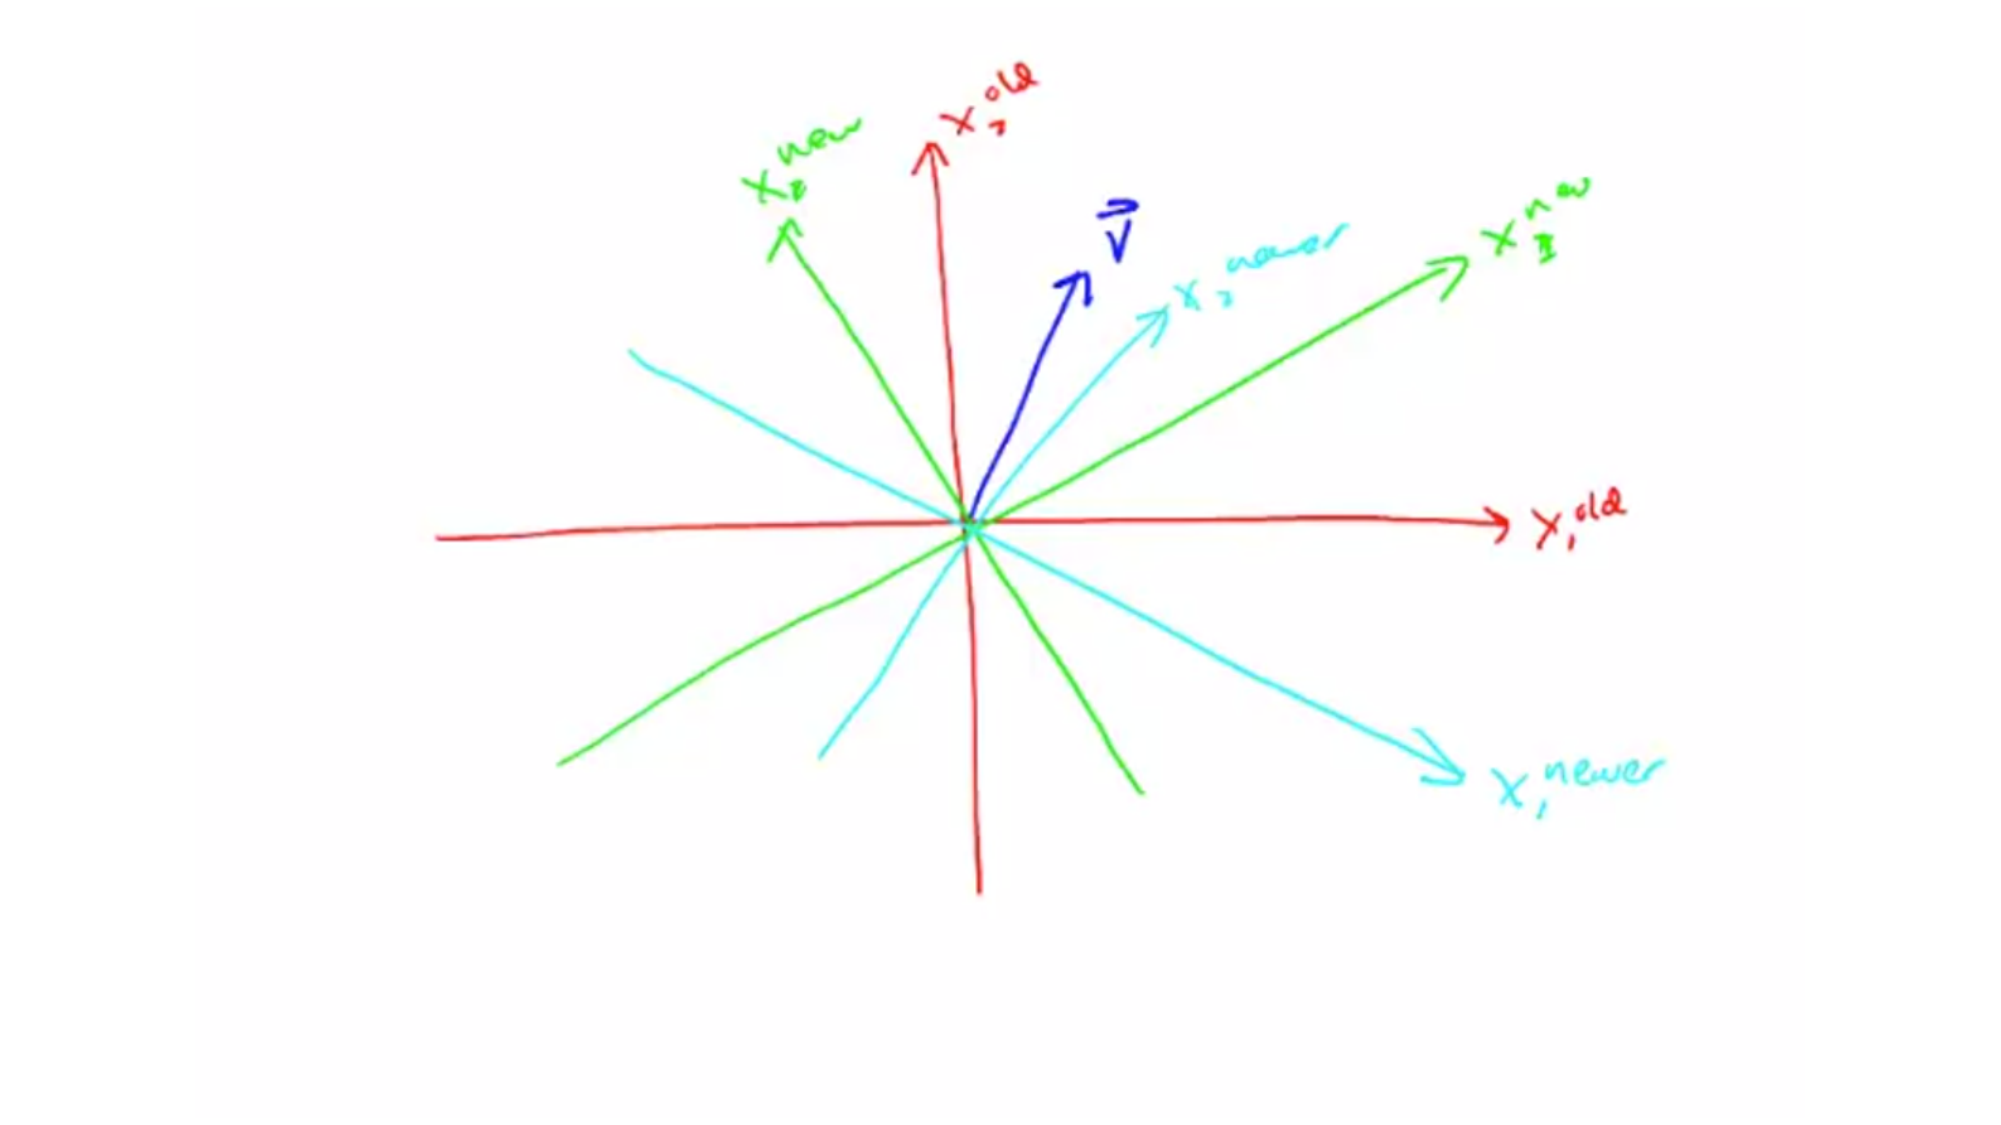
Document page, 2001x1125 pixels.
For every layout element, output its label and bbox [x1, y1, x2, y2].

picture [195, 7, 1805, 1118]
